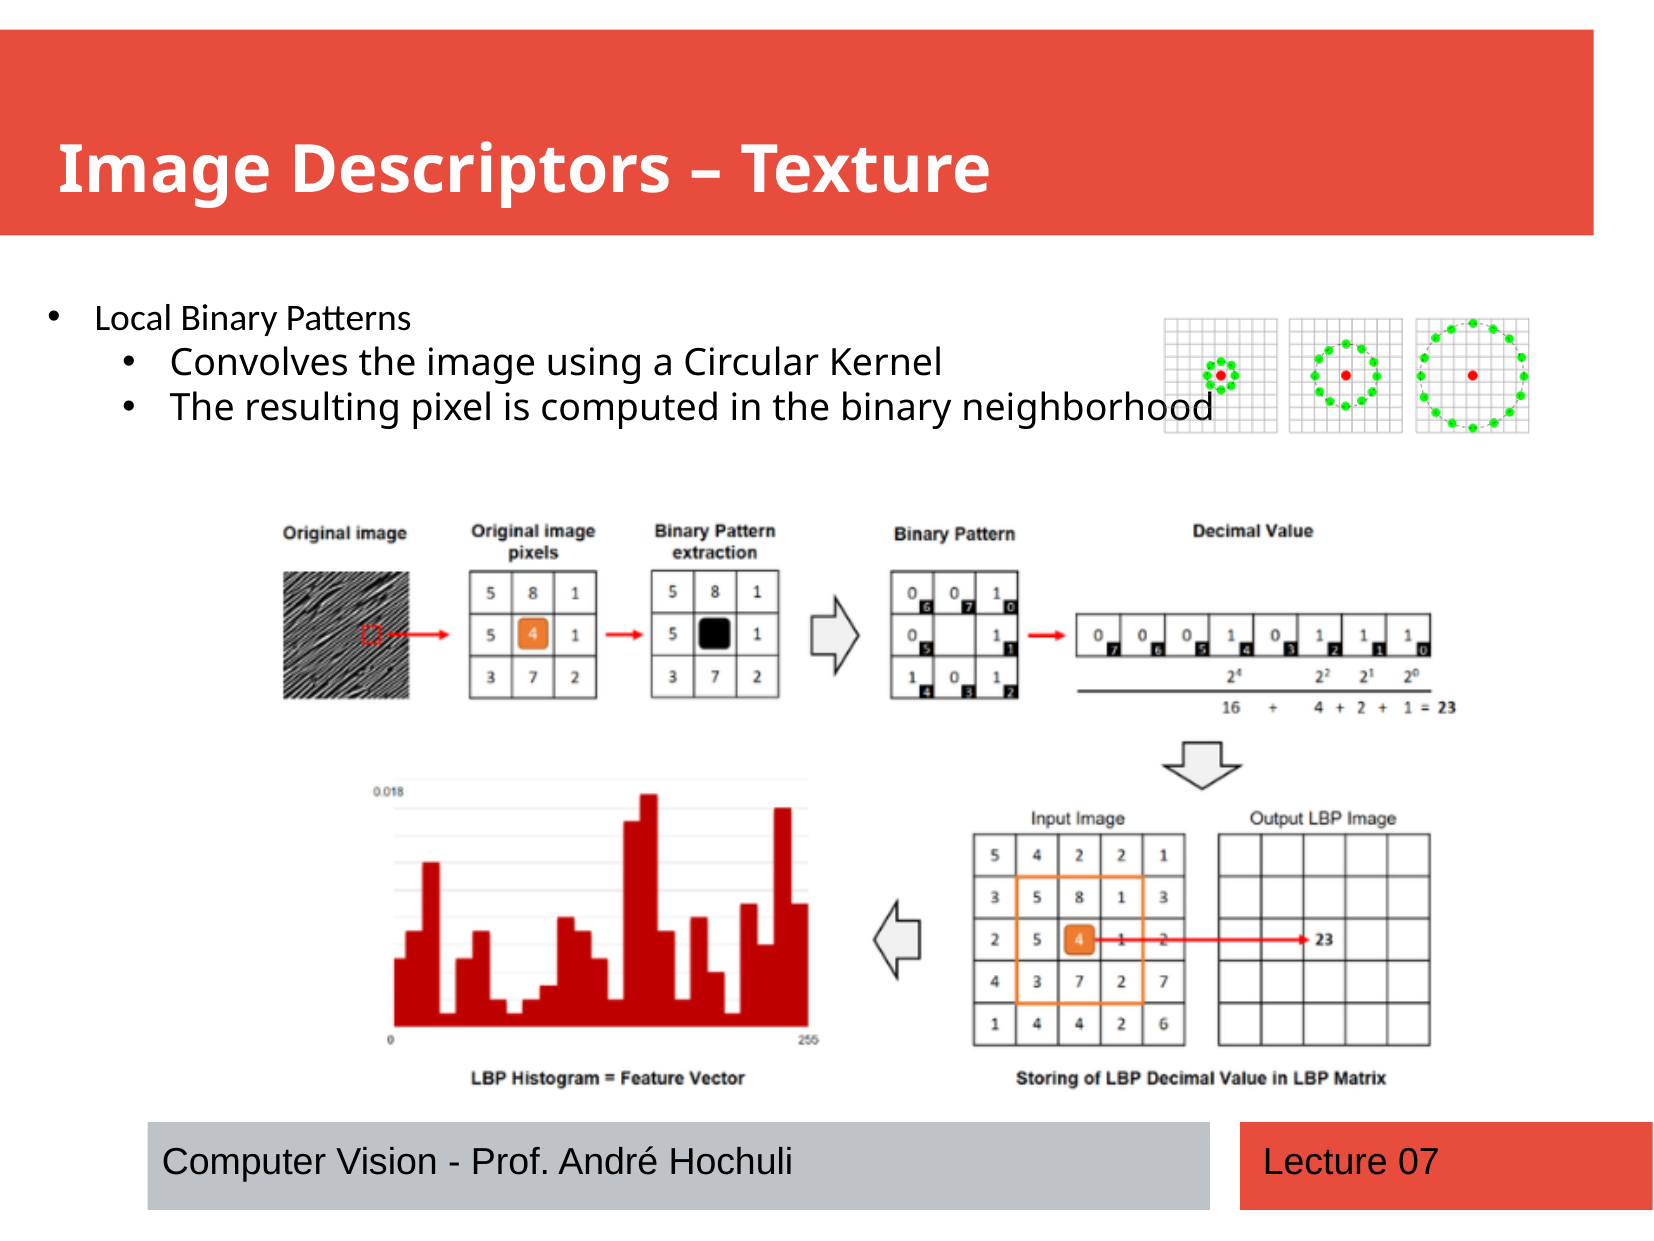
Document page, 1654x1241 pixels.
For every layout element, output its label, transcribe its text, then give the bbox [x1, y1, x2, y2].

text_box Lecture 07 [1248, 1129, 1623, 1189]
picture [1159, 313, 1535, 438]
text_box Local Binary Patterns Convolves the image using a Circular Kernel The resulting pixel is computed in the binary neighborhood [32, 285, 1594, 436]
text_box Computer Vision - Prof. André Hochuli [147, 1129, 1204, 1189]
text_box Image Descriptors – Texture [59, 59, 1594, 206]
picture [282, 512, 1466, 1104]
